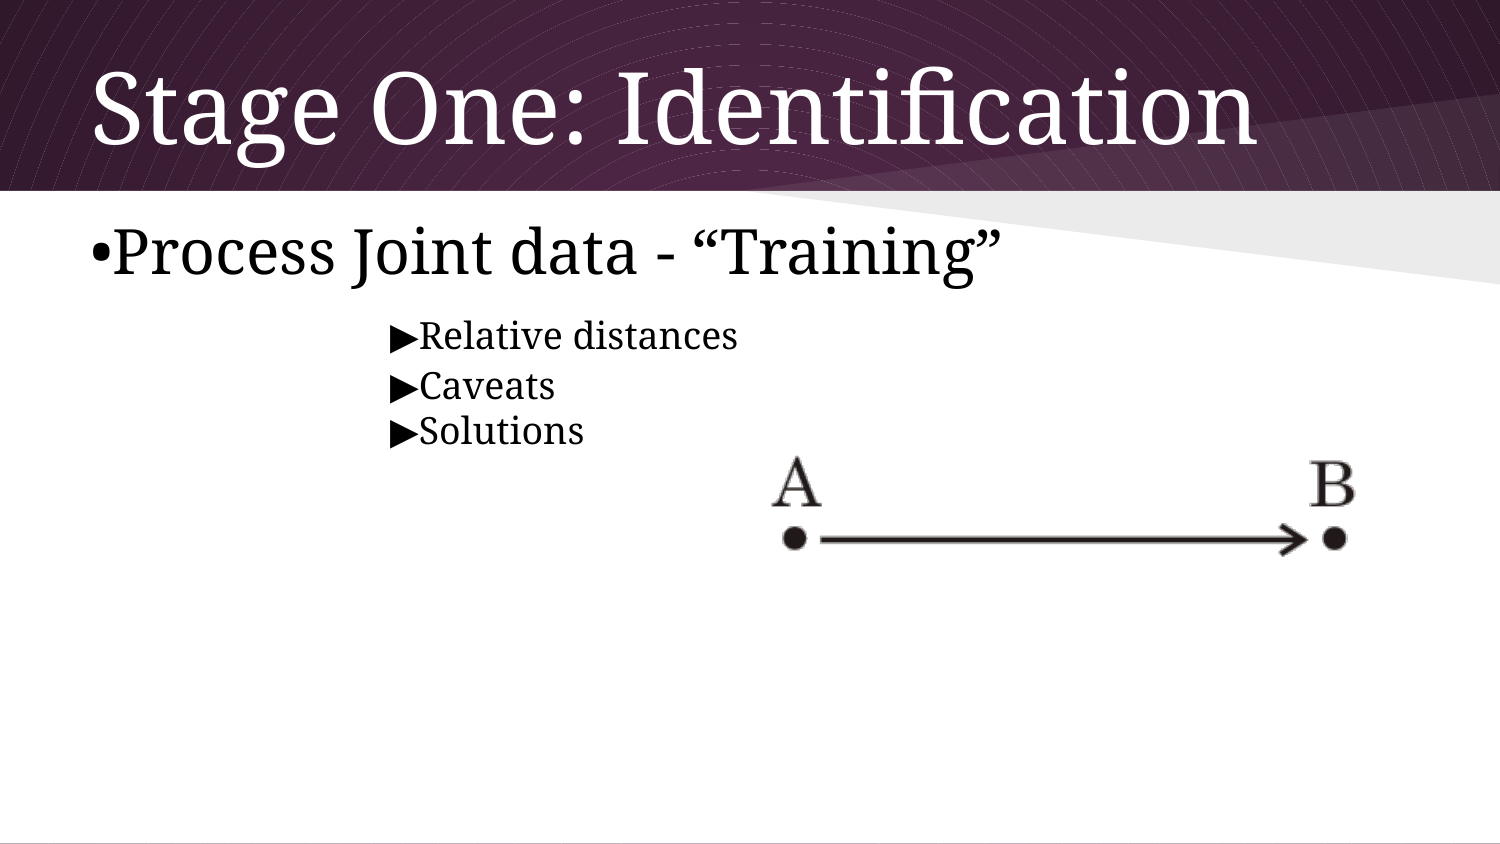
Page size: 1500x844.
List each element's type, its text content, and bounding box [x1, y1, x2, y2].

picture [674, 317, 1457, 754]
title Stage One: Identification [75, 33, 1425, 175]
list •Process Joint data - “Training” ▶Relative distances ▶Caveats ▶Solutions [75, 196, 1425, 808]
